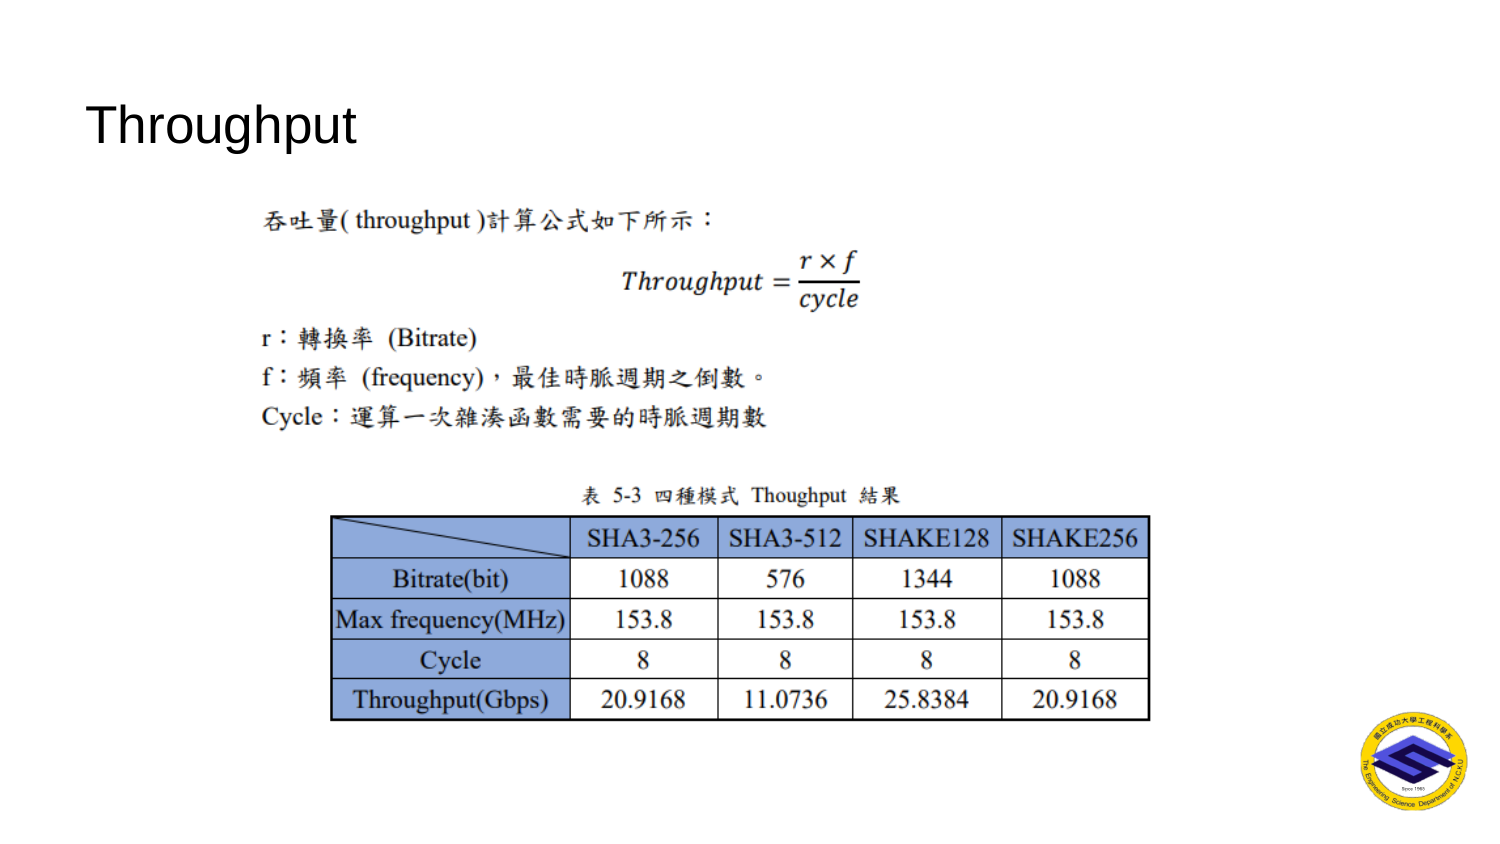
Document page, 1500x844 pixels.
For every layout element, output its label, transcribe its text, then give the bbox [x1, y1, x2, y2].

picture [1350, 705, 1475, 813]
title Throughput [70, 76, 1469, 170]
picture [244, 185, 1192, 754]
